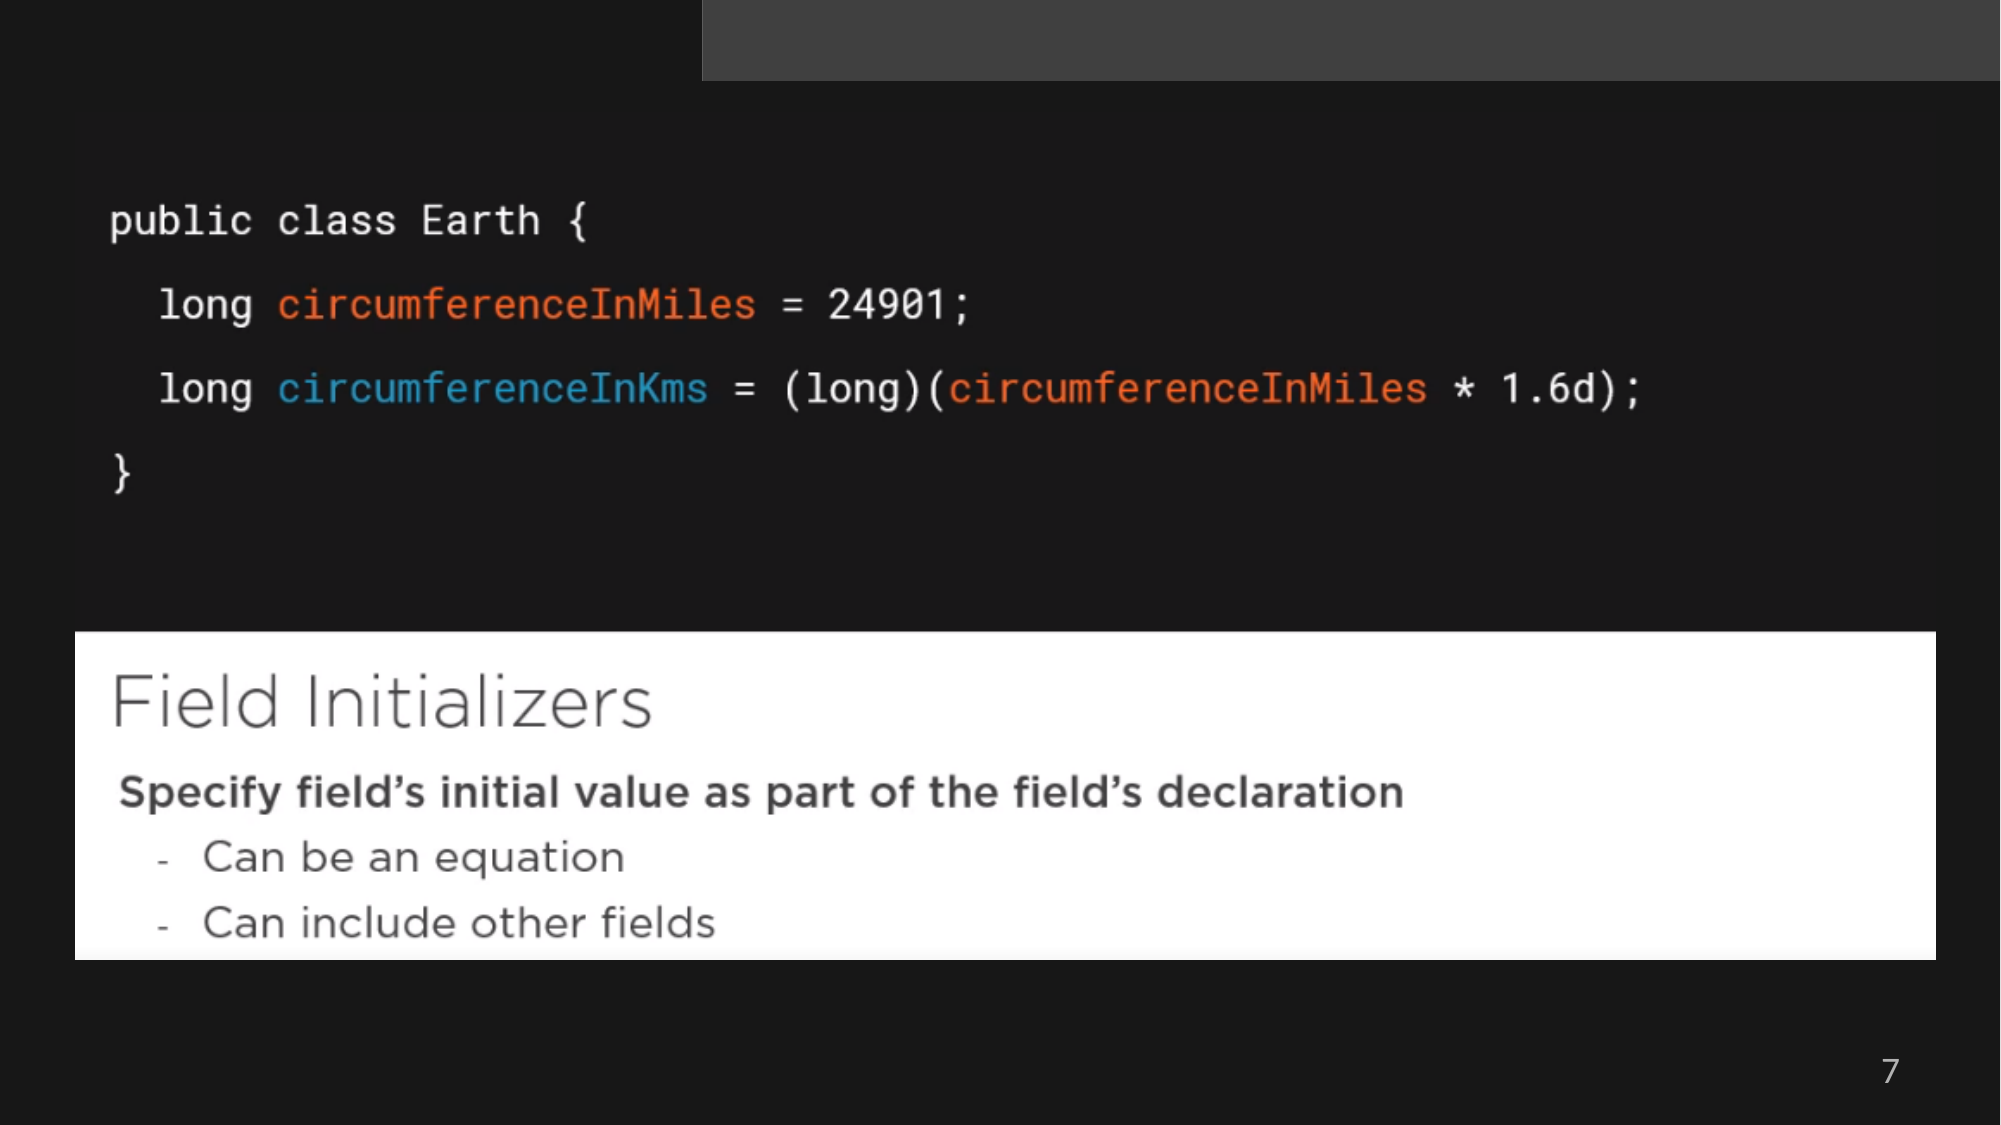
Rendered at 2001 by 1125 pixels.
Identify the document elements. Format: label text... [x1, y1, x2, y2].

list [74, 112, 1936, 960]
slide_number 7 [1440, 1046, 1900, 1103]
